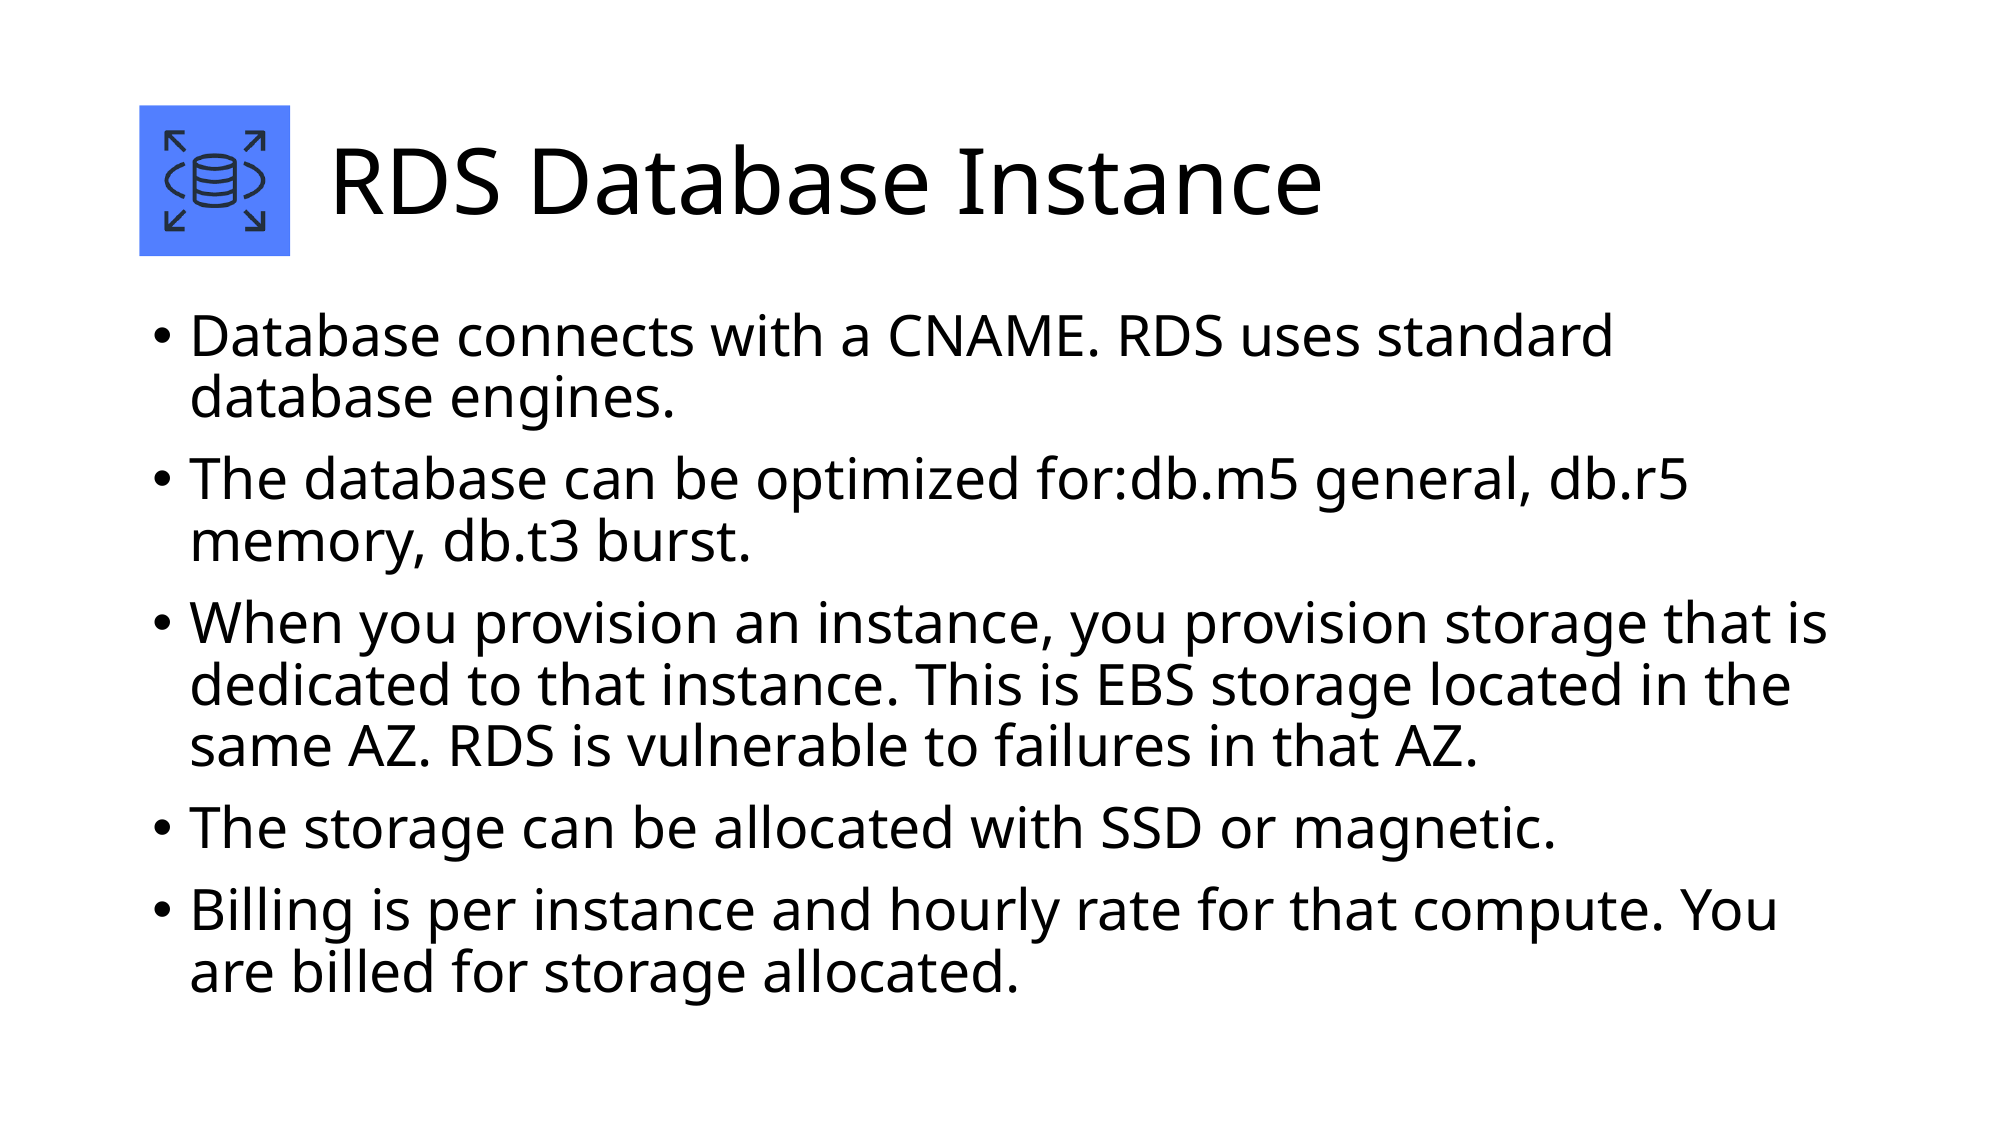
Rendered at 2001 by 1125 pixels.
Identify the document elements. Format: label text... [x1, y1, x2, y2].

title RDS Database Instance [313, 111, 2000, 258]
picture [136, 102, 293, 258]
list Database connects with a CNAME. RDS uses standard database engines. The database can be optimized for:db.m5 general, db.r5 memory, db.t3 burst. When you provision an instance, you provision storage that is dedicated to that instance. This is EBS storage located in the same AZ. RDS is vulnerable to failures in that AZ. The storage can be allocated with SSD or magnetic. Billing is per instance and hourly rate for that compute. You are billed for storage allocated. [137, 299, 1863, 1014]
